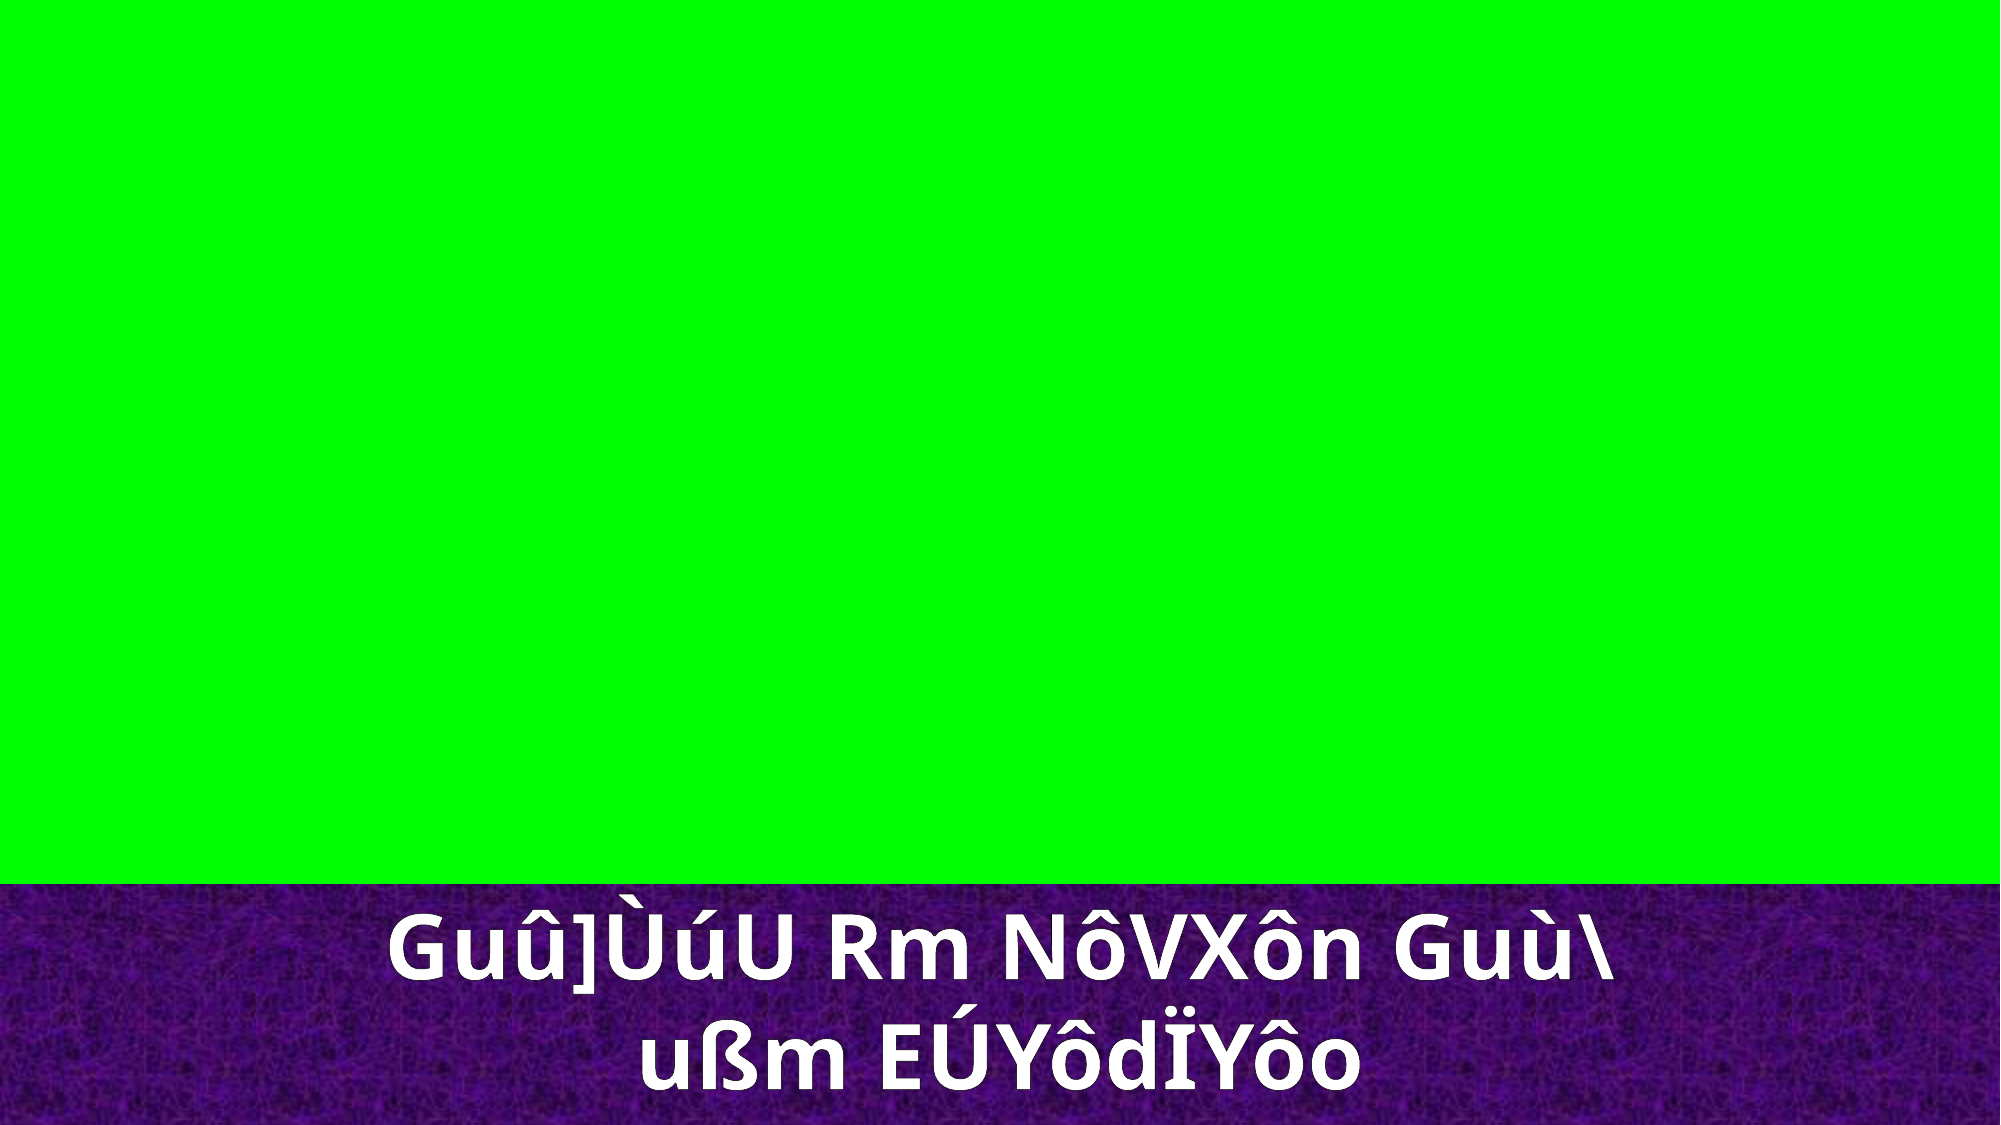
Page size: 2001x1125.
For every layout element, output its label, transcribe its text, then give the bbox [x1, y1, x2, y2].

text_box Guû]ÙúU Rm NôVXôn Guù\ußm EÚYôdÏYôo [332, 880, 1668, 1116]
text_box [0, 884, 2000, 1125]
